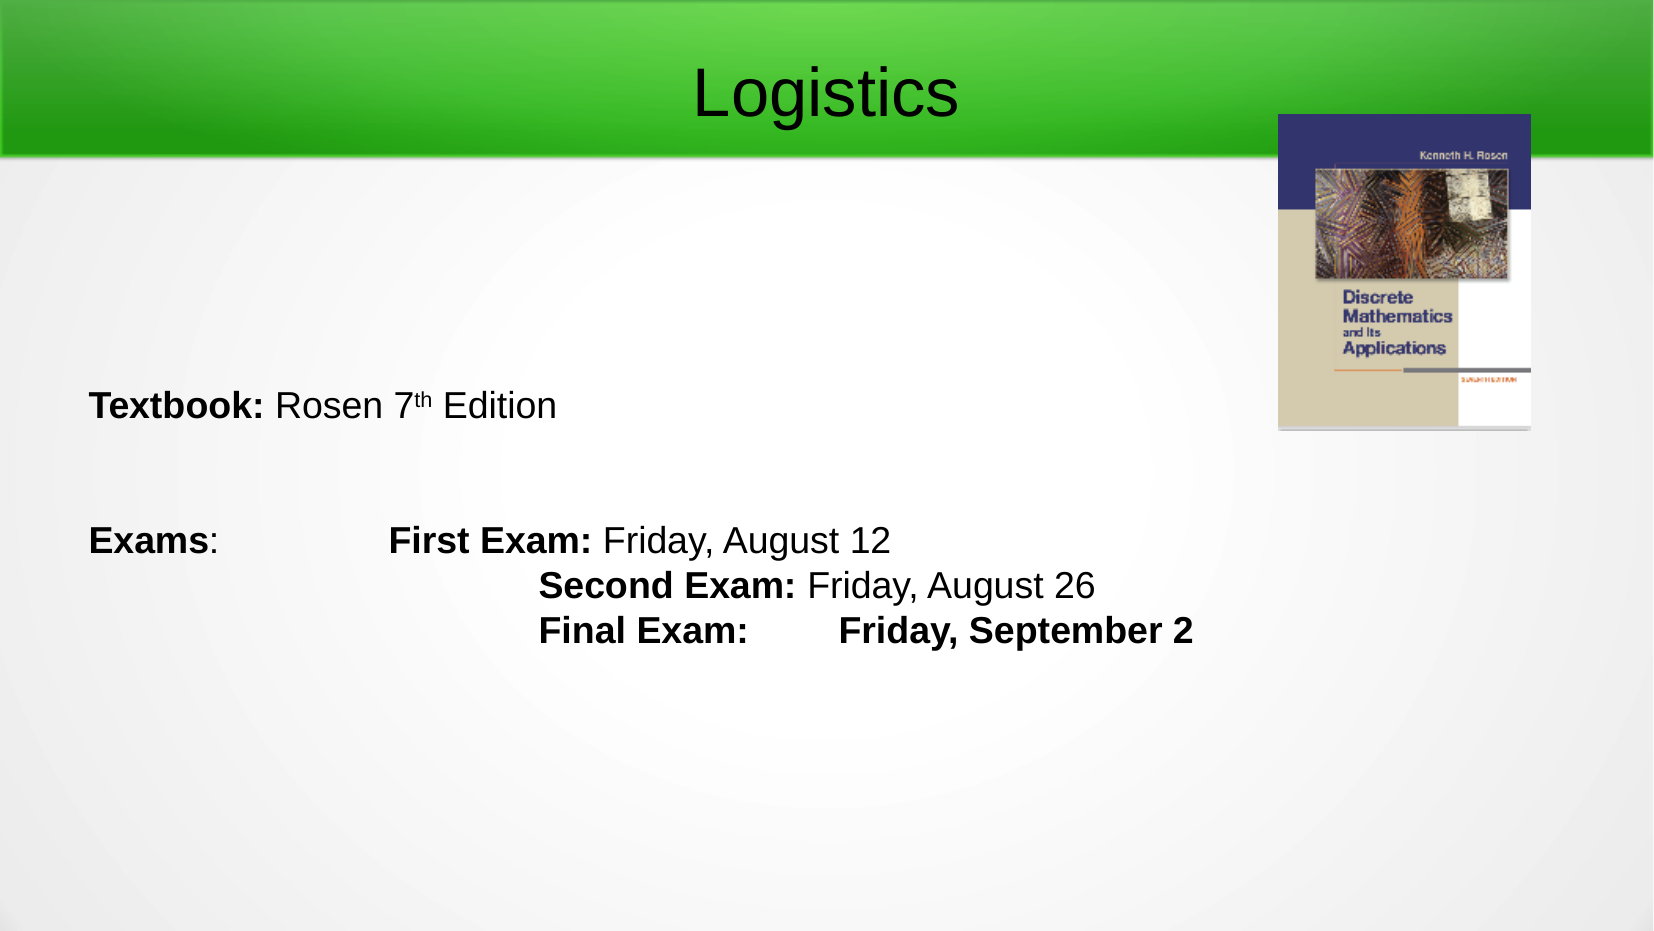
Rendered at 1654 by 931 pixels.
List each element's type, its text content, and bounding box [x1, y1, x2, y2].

text_box Logistics [82, 35, 1571, 142]
picture [0, 0, 1654, 931]
text_box Textbook: Rosen 7th Edition Exams: First Exam: Friday, August 12 Second Exam: Friday, August 26 Final Exam: Friday, September 2 [73, 374, 1654, 659]
